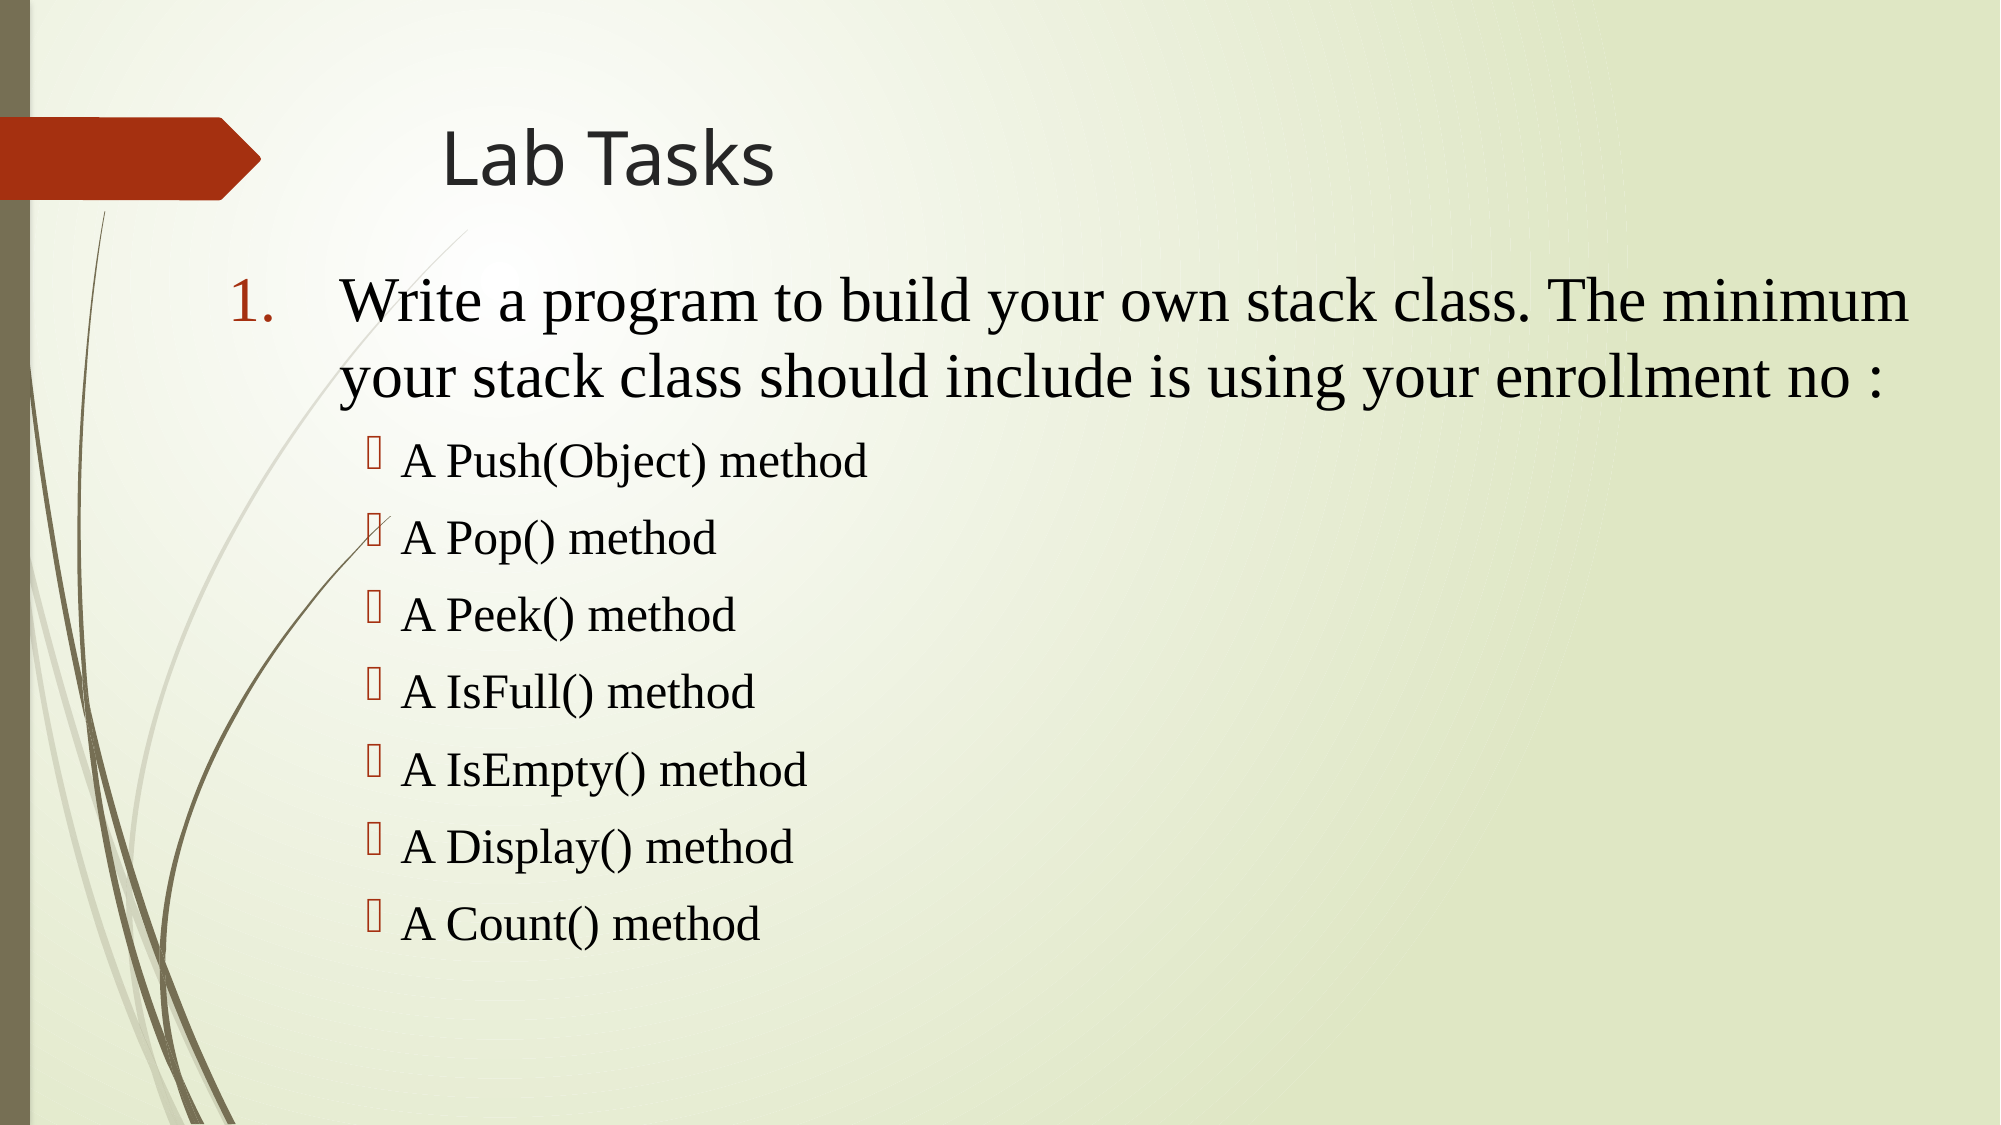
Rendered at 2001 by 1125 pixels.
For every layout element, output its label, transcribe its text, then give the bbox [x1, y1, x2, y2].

list Write a program to build your own stack class. The minimum your stack class should include is using your enrollment no : A Push(Object) method A Pop() method A Peek() method A IsFull() method A IsEmpty() method A Display() method A Count() method [213, 250, 1968, 1023]
title Lab Tasks [425, 102, 1888, 250]
